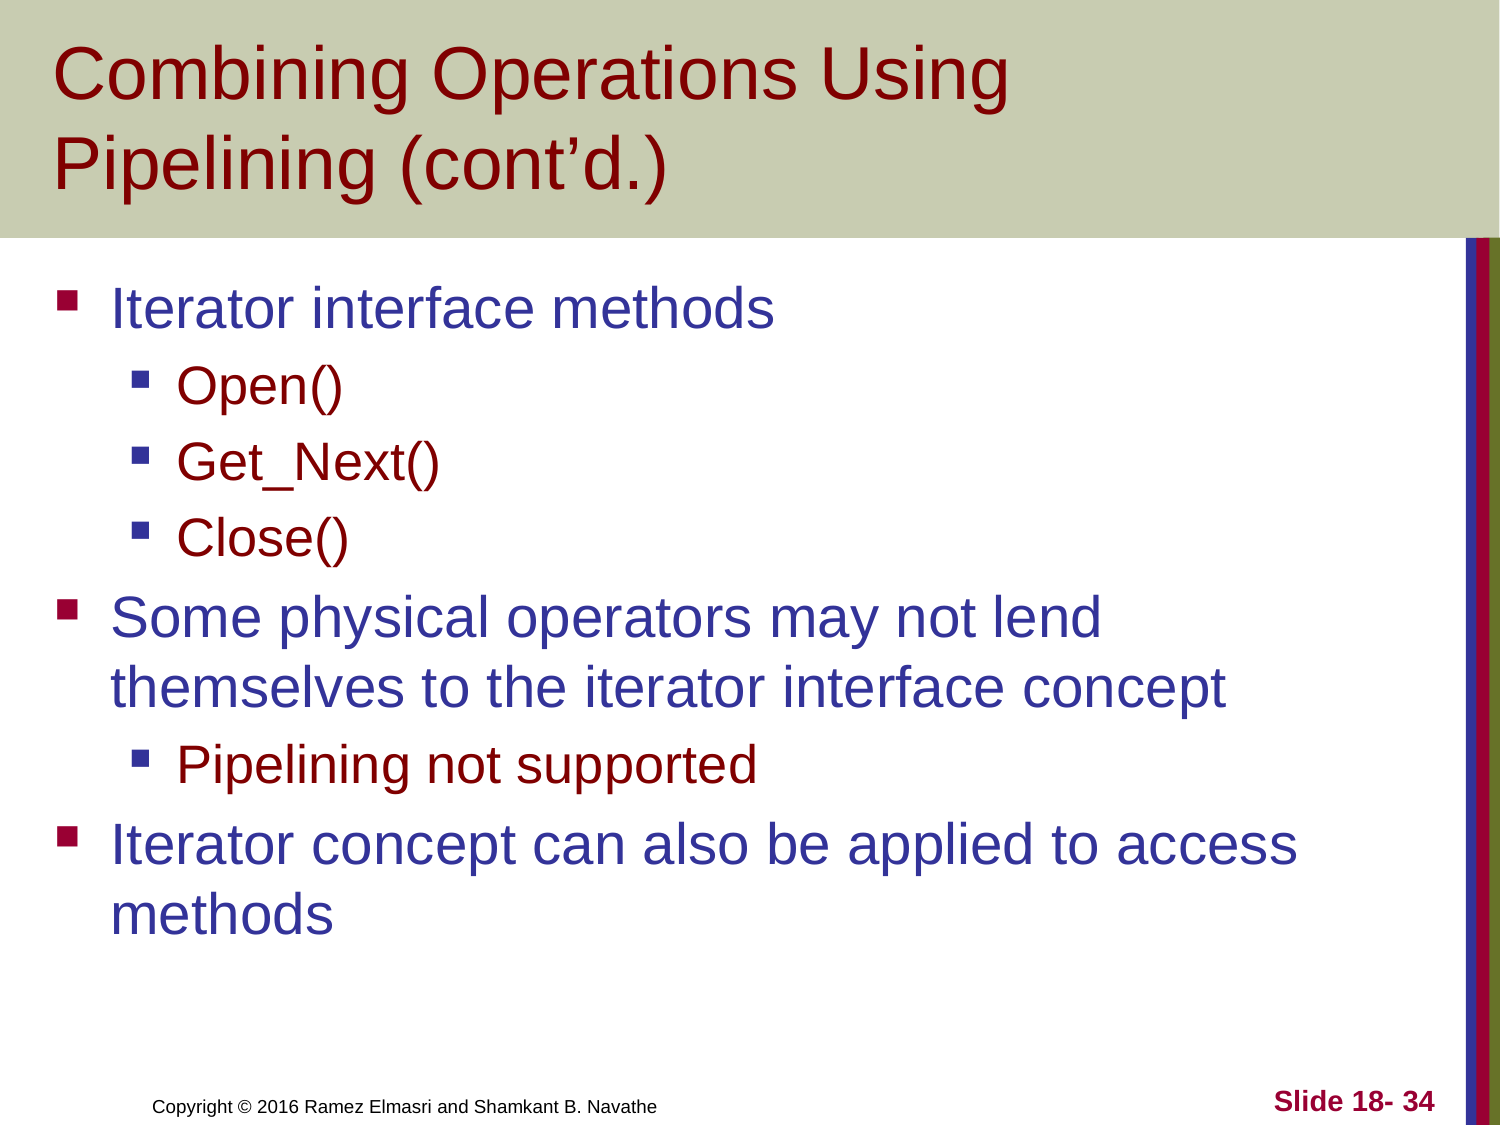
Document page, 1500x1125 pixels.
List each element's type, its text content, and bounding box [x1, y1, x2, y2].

list Iterator interface methods Open() Get_Next() Close() Some physical operators may not lend themselves to the iterator interface concept Pipelining not supported Iterator concept can also be applied to access methods [39, 262, 1400, 1013]
slide_number Slide 18- 34 [1137, 1049, 1451, 1125]
title Combining Operations Using Pipelining (cont’d.) [37, 49, 1317, 213]
